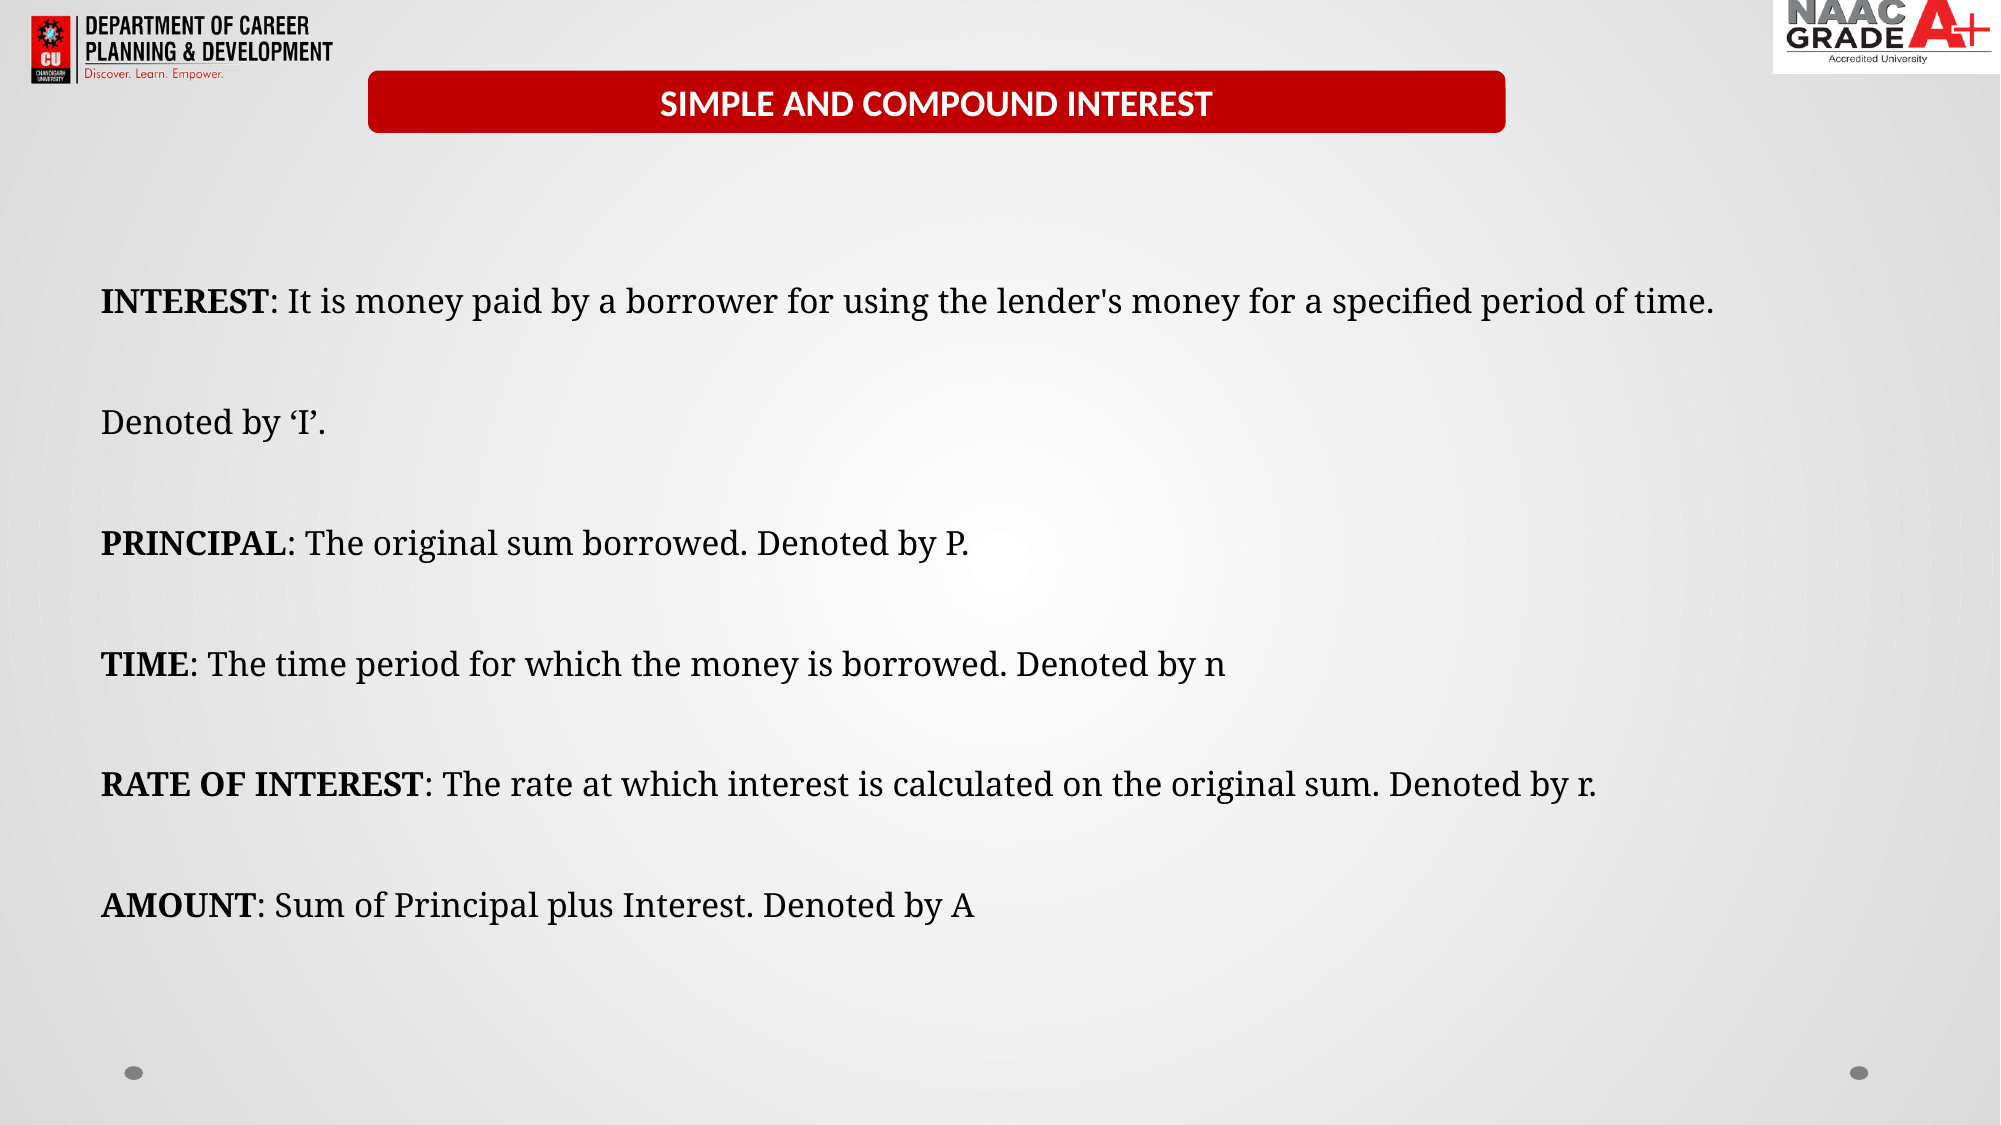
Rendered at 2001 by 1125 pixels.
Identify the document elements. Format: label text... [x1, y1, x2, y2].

picture [23, 0, 349, 100]
picture [1772, 0, 2000, 74]
text_box SIMPLE AND COMPOUND INTEREST [368, 70, 1506, 133]
title INTEREST: It is money paid by a borrower for using the lender's money for a specified period of time. Denoted by ‘I’. PRINCIPAL: The original sum borrowed. Denoted by P. TIME: The time period for which the money is borrowed. Denoted by n RATE OF INTEREST: The rate at which interest is calculated on the original sum. Denoted by r. AMOUNT: Sum of Principal plus Interest. Denoted by A [85, 189, 1928, 932]
